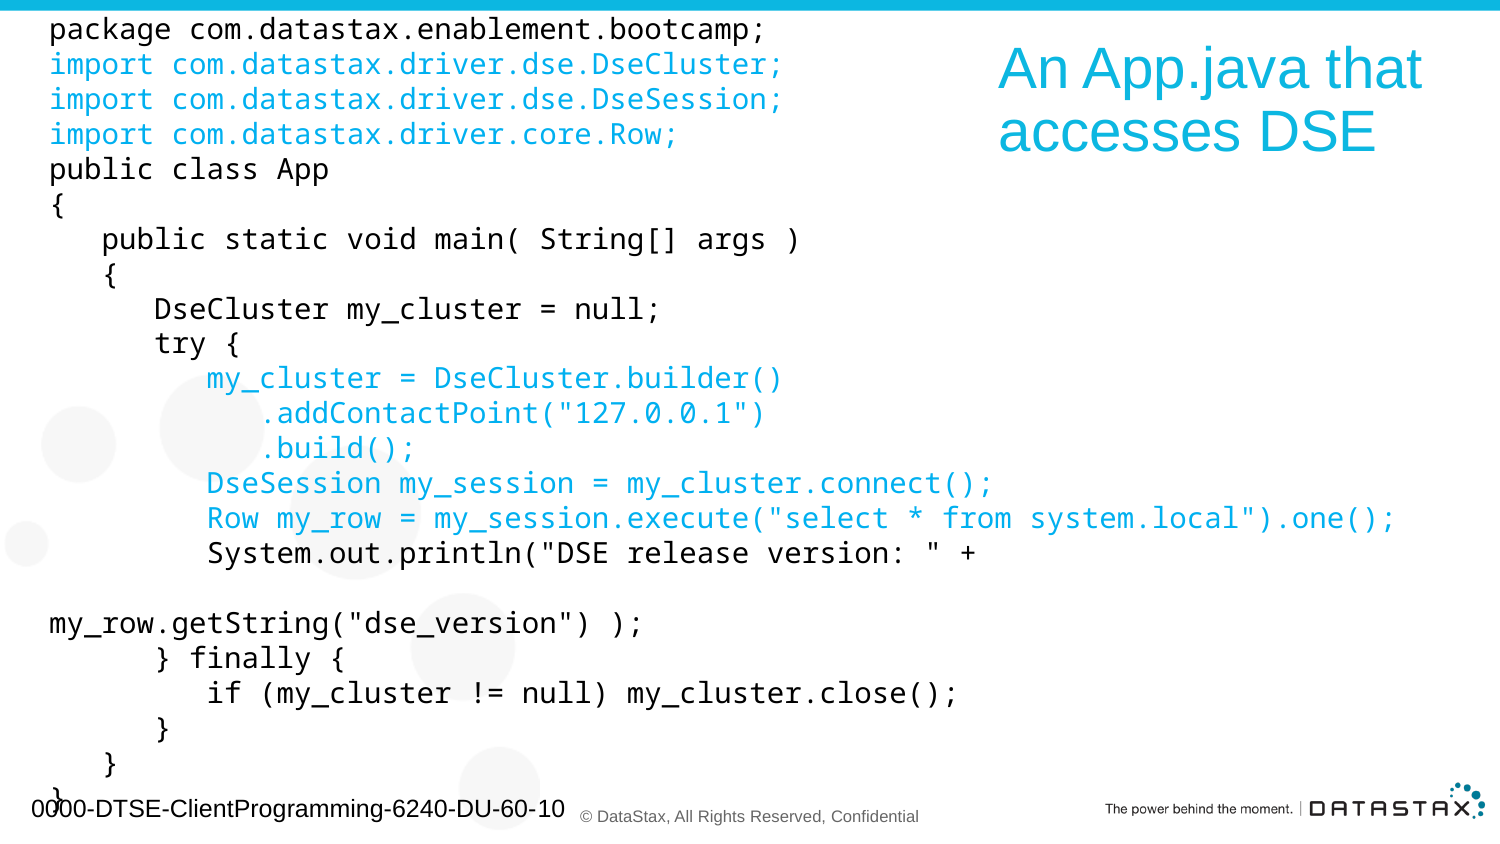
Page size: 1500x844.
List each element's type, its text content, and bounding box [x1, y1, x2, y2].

picture [1090, 767, 1500, 834]
text_box package com.datastax.enablement.bootcamp; import com.datastax.driver.dse.DseCluster; import com.datastax.driver.dse.DseSession; import com.datastax.driver.core.Row; public class App { public static void main( String[] args ) { DseCluster my_cluster = null; try { my_cluster = DseCluster.builder() .addContactPoint("127.0.0.1") .build(); DseSession my_session = my_cluster.connect(); Row my_row = my_session.execute("select * from system.local").one(); System.out.println("DSE release version: " + my_row.getString("dse_version") ); } finally { if (my_cluster != null) my_cluster.close(); } } } [34, 2, 1472, 822]
slide_number 0000-DTSE-ClientProgramming-6240-DU-60-10 [16, 785, 720, 831]
